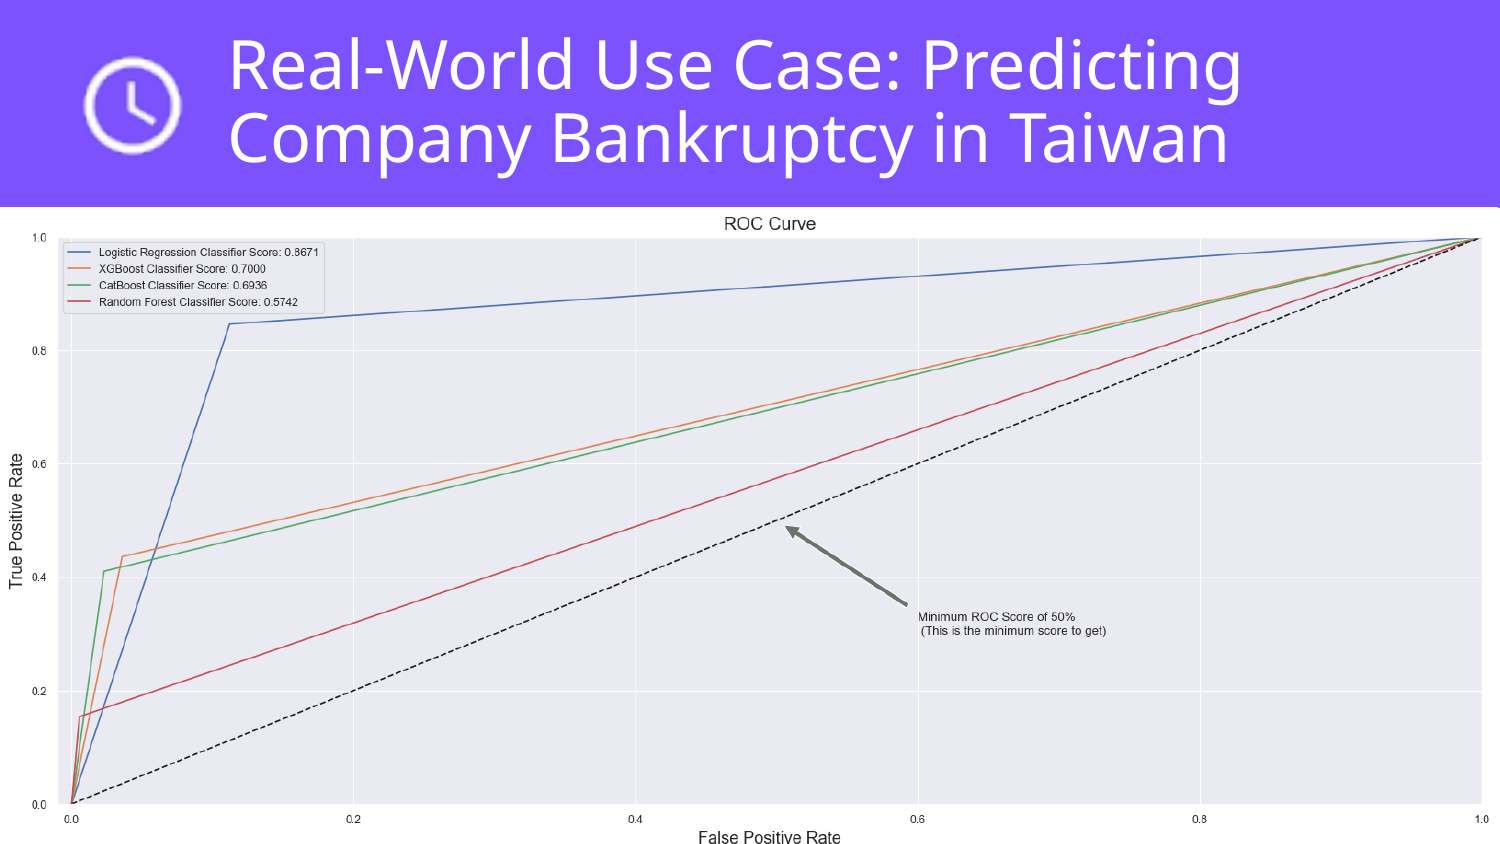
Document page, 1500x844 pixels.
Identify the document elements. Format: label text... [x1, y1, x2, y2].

title Real-World Use Case: Predicting Company Bankruptcy in Taiwan [212, 22, 1473, 186]
picture [0, 207, 1498, 844]
text_box [0, 0, 1500, 209]
picture [76, 49, 185, 158]
